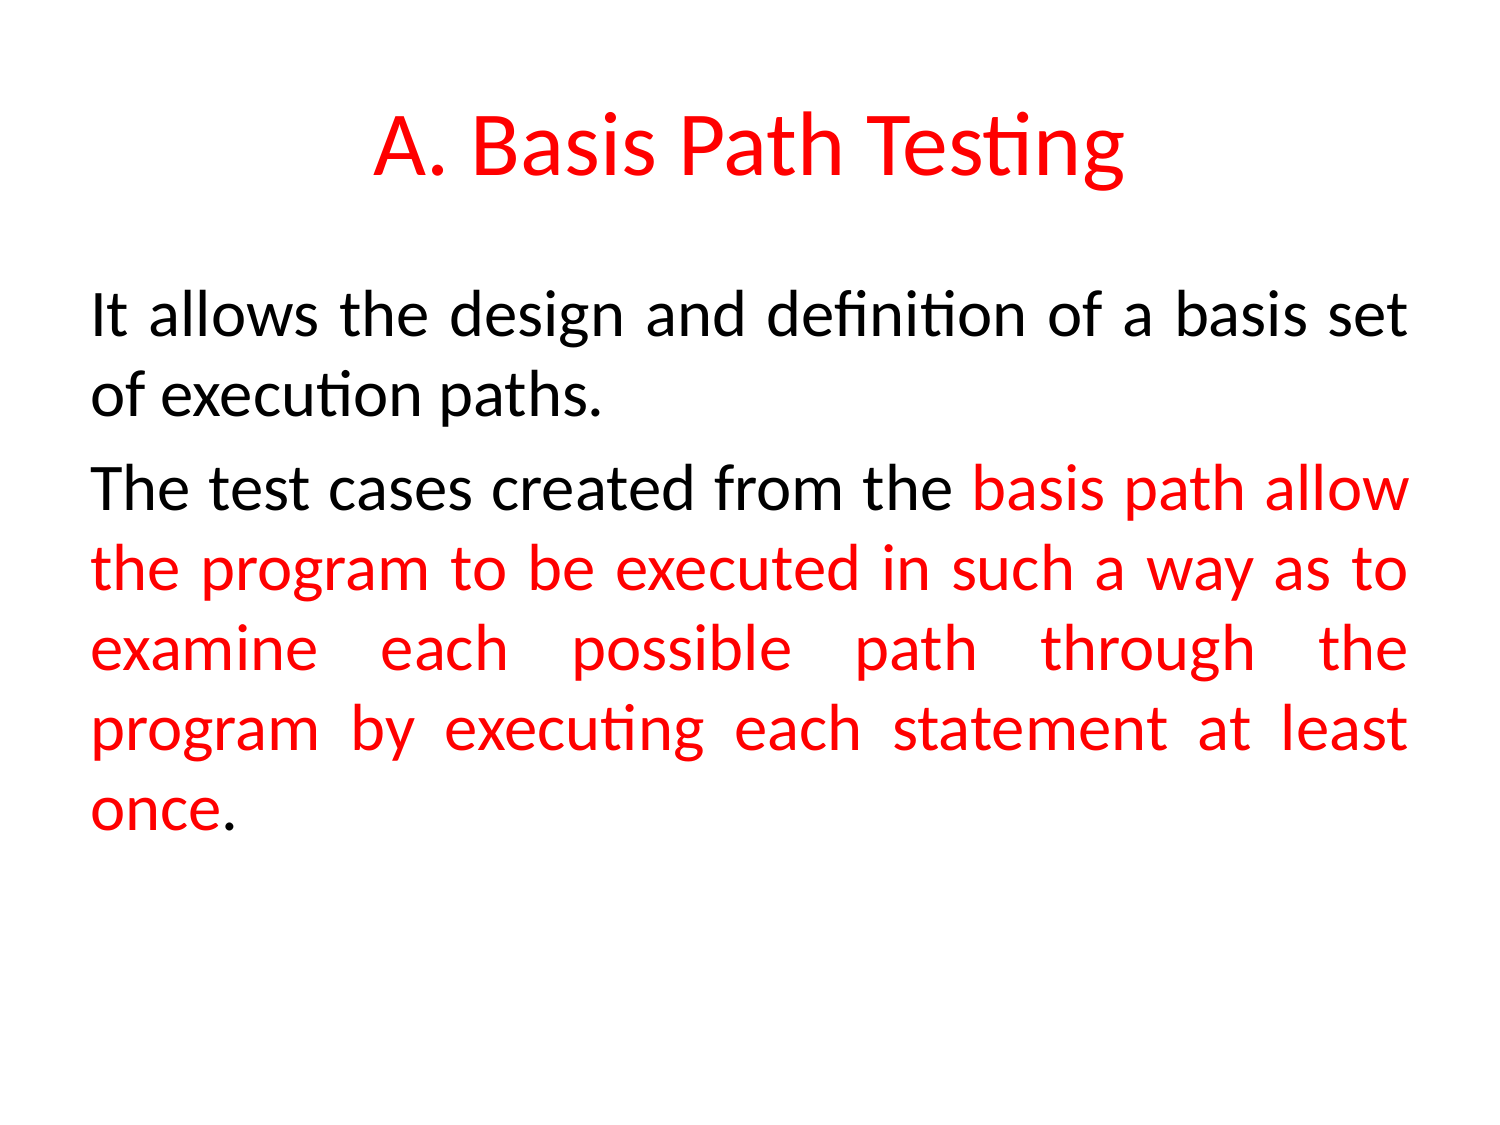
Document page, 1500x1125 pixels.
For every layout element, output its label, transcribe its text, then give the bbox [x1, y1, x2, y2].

title A. Basis Path Testing [75, 45, 1425, 233]
list It allows the design and definition of a basis set of execution paths. The test cases created from the basis path allow the program to be executed in such a way as to examine each possible path through the program by executing each statement at least once. [75, 262, 1425, 1005]
